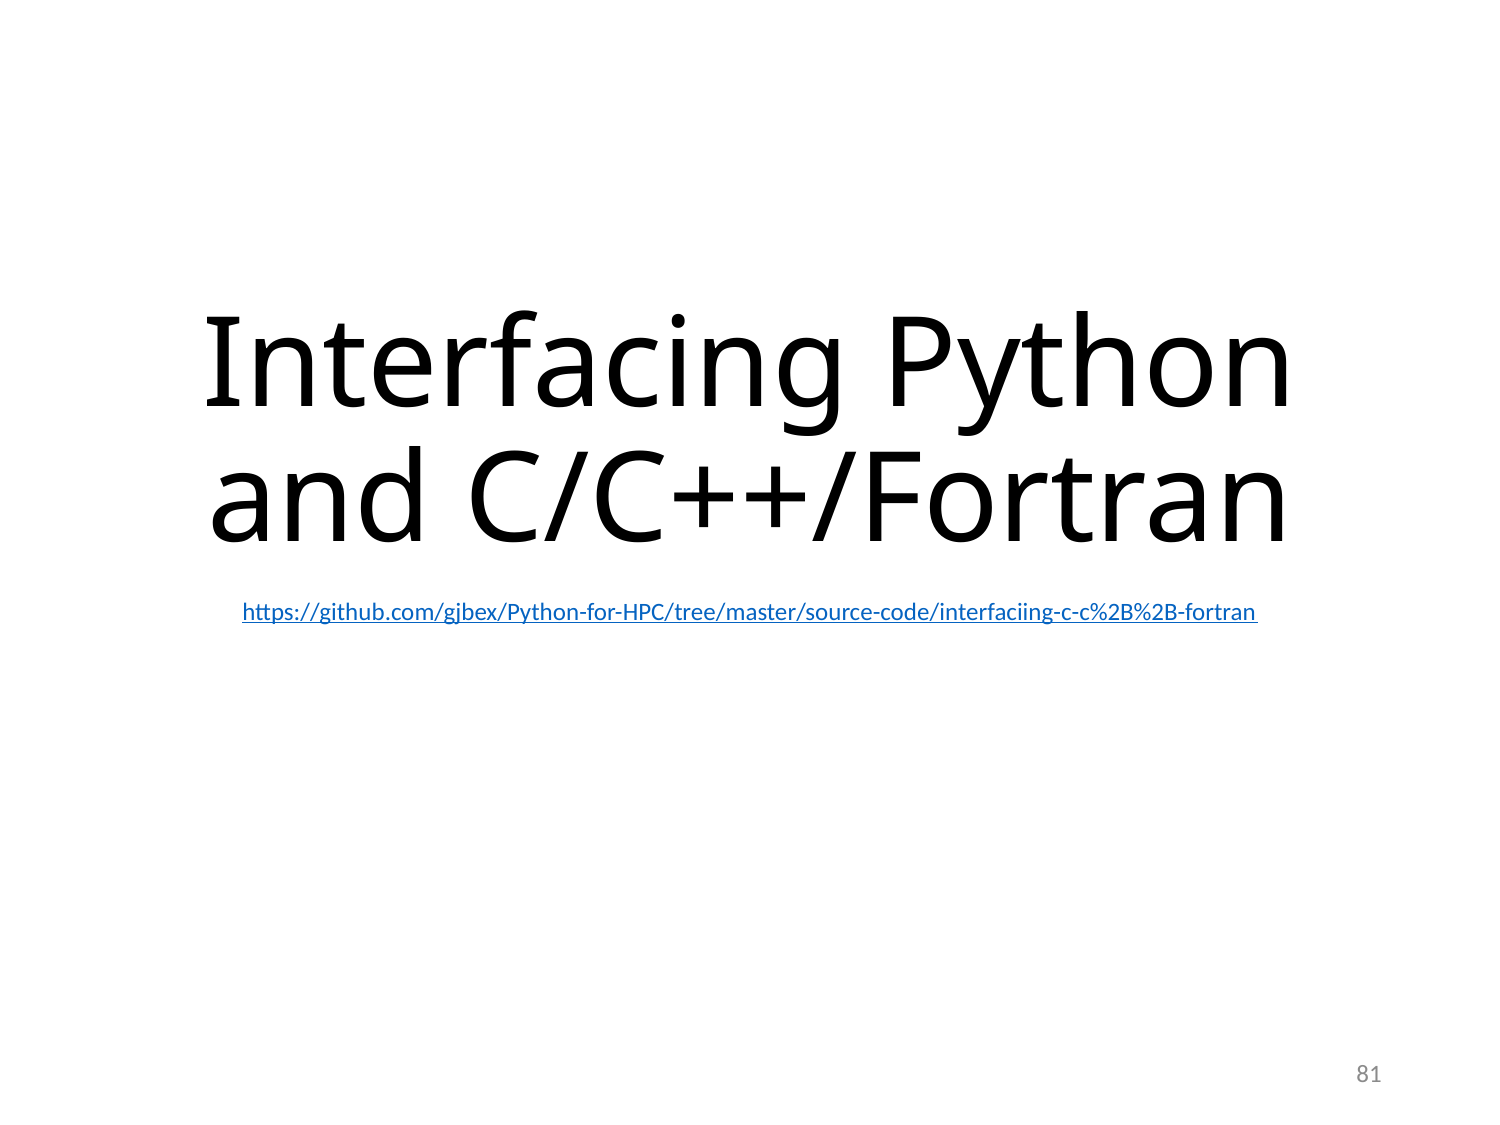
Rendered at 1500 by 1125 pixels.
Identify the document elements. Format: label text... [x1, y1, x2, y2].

subtitle https://github.com/gjbex/Python-for-HPC/tree/master/source-code/interfaciing-c-c%2B%2B-fortran [187, 590, 1313, 863]
slide_number 81 [1059, 1042, 1397, 1103]
title Interfacing Python and C/C++/Fortran [112, 184, 1388, 576]
